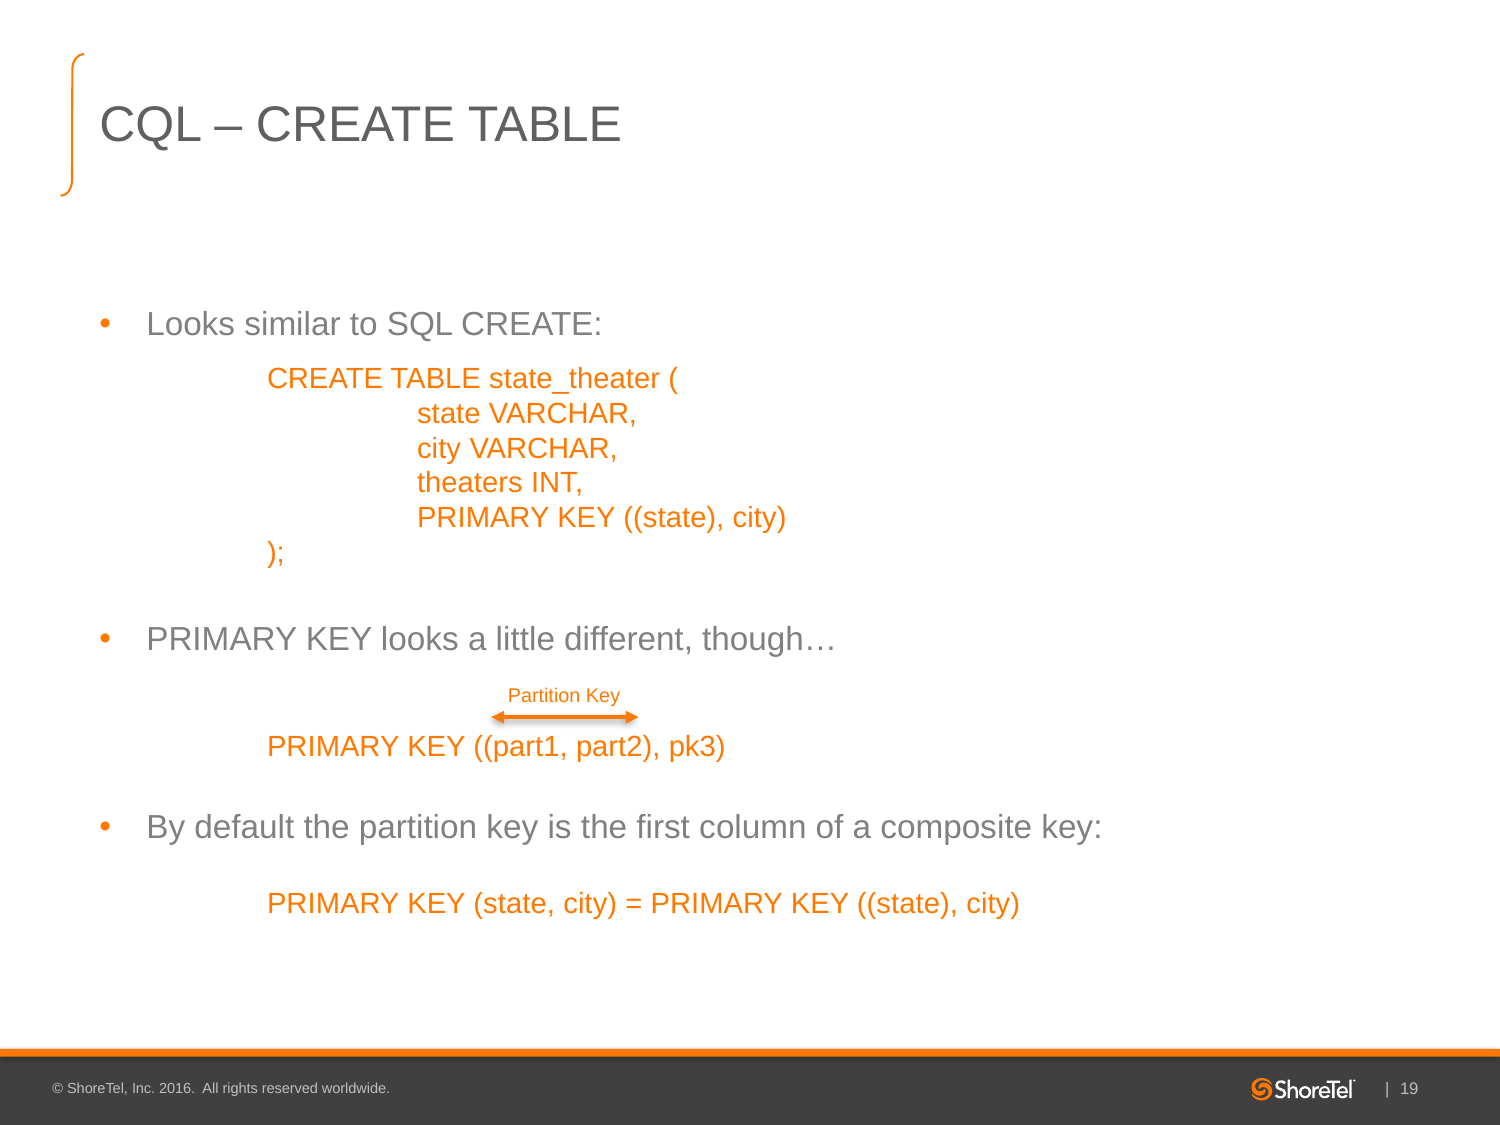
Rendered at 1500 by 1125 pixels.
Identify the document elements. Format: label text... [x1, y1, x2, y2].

title CQL – CREATE TABLE [84, 53, 1235, 196]
text_box CREATE TABLE state_theater ( state VARCHAR, city VARCHAR, theaters INT, PRIMARY KEY ((state), city) ); [252, 351, 929, 558]
text_box PRIMARY KEY (state, city) = PRIMARY KEY ((state), city) [252, 877, 1098, 943]
list Looks similar to SQL CREATE: PRIMARY KEY looks a little different, though… By default the partition key is the first column of a composite key: [84, 297, 1450, 946]
text_box Partition Key [474, 674, 654, 715]
text_box PRIMARY KEY ((part1, part2), pk3) [252, 720, 804, 780]
